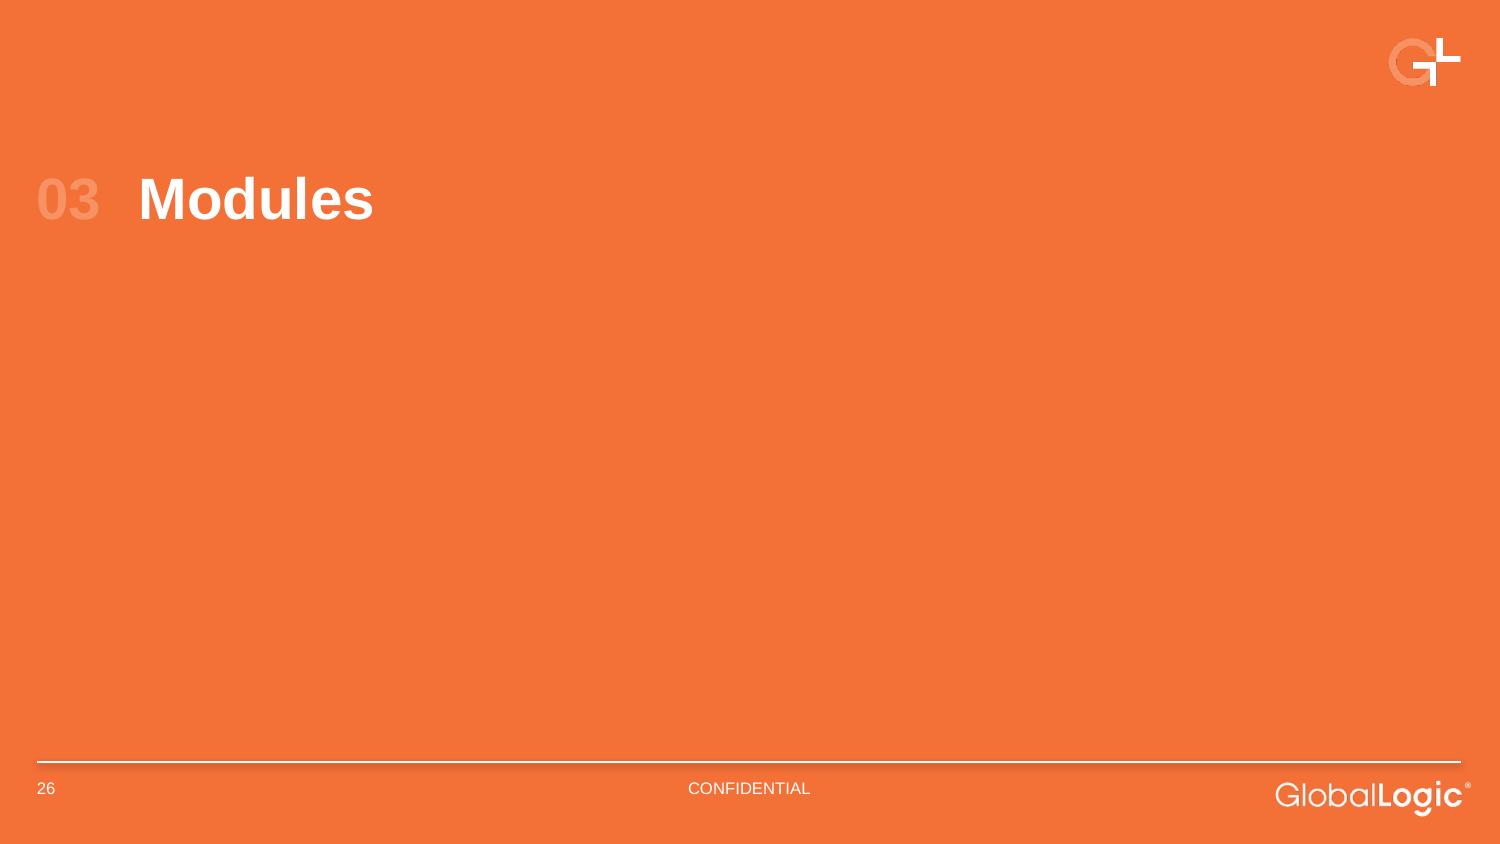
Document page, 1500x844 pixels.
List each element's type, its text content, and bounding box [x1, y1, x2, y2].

picture [1388, 37, 1461, 86]
picture [1275, 779, 1473, 817]
list Modules [138, 161, 1462, 722]
list 03 [36, 161, 126, 722]
